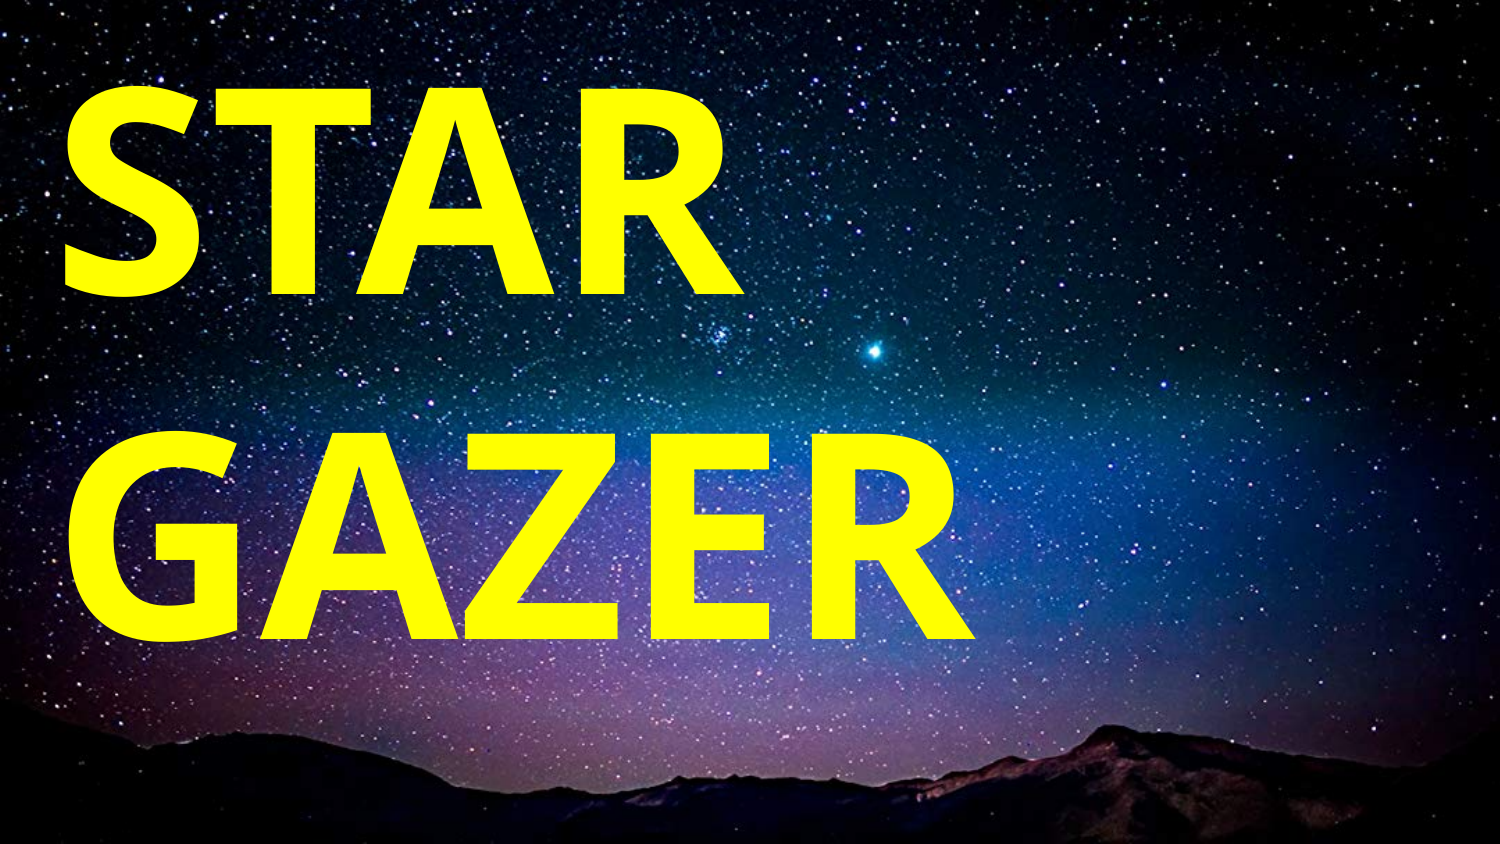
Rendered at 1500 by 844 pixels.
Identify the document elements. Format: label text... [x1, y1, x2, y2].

text_box STAR GAZER [37, 0, 1408, 705]
picture [0, 0, 1500, 844]
